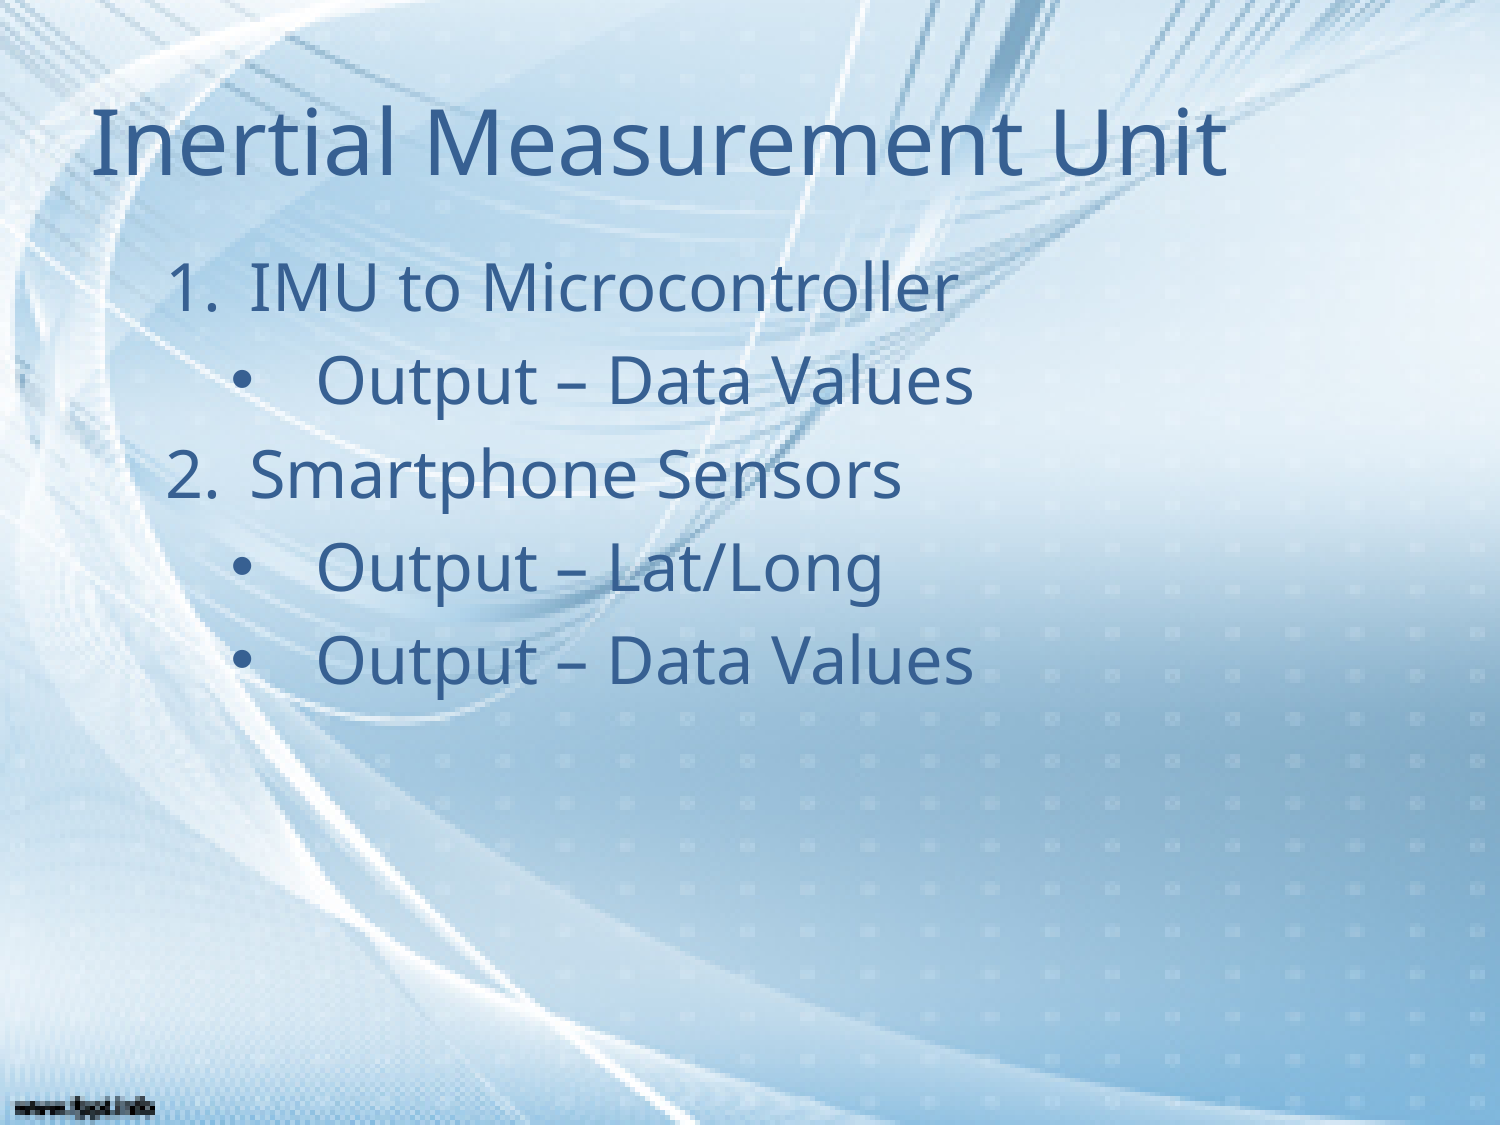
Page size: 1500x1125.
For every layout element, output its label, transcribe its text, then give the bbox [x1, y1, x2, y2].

picture [0, 0, 1500, 1125]
title Inertial Measurement Unit [75, 45, 1425, 233]
list IMU to Microcontroller Output – Data Values Smartphone Sensors Output – Lat/Long Output – Data Values [75, 237, 1425, 1113]
